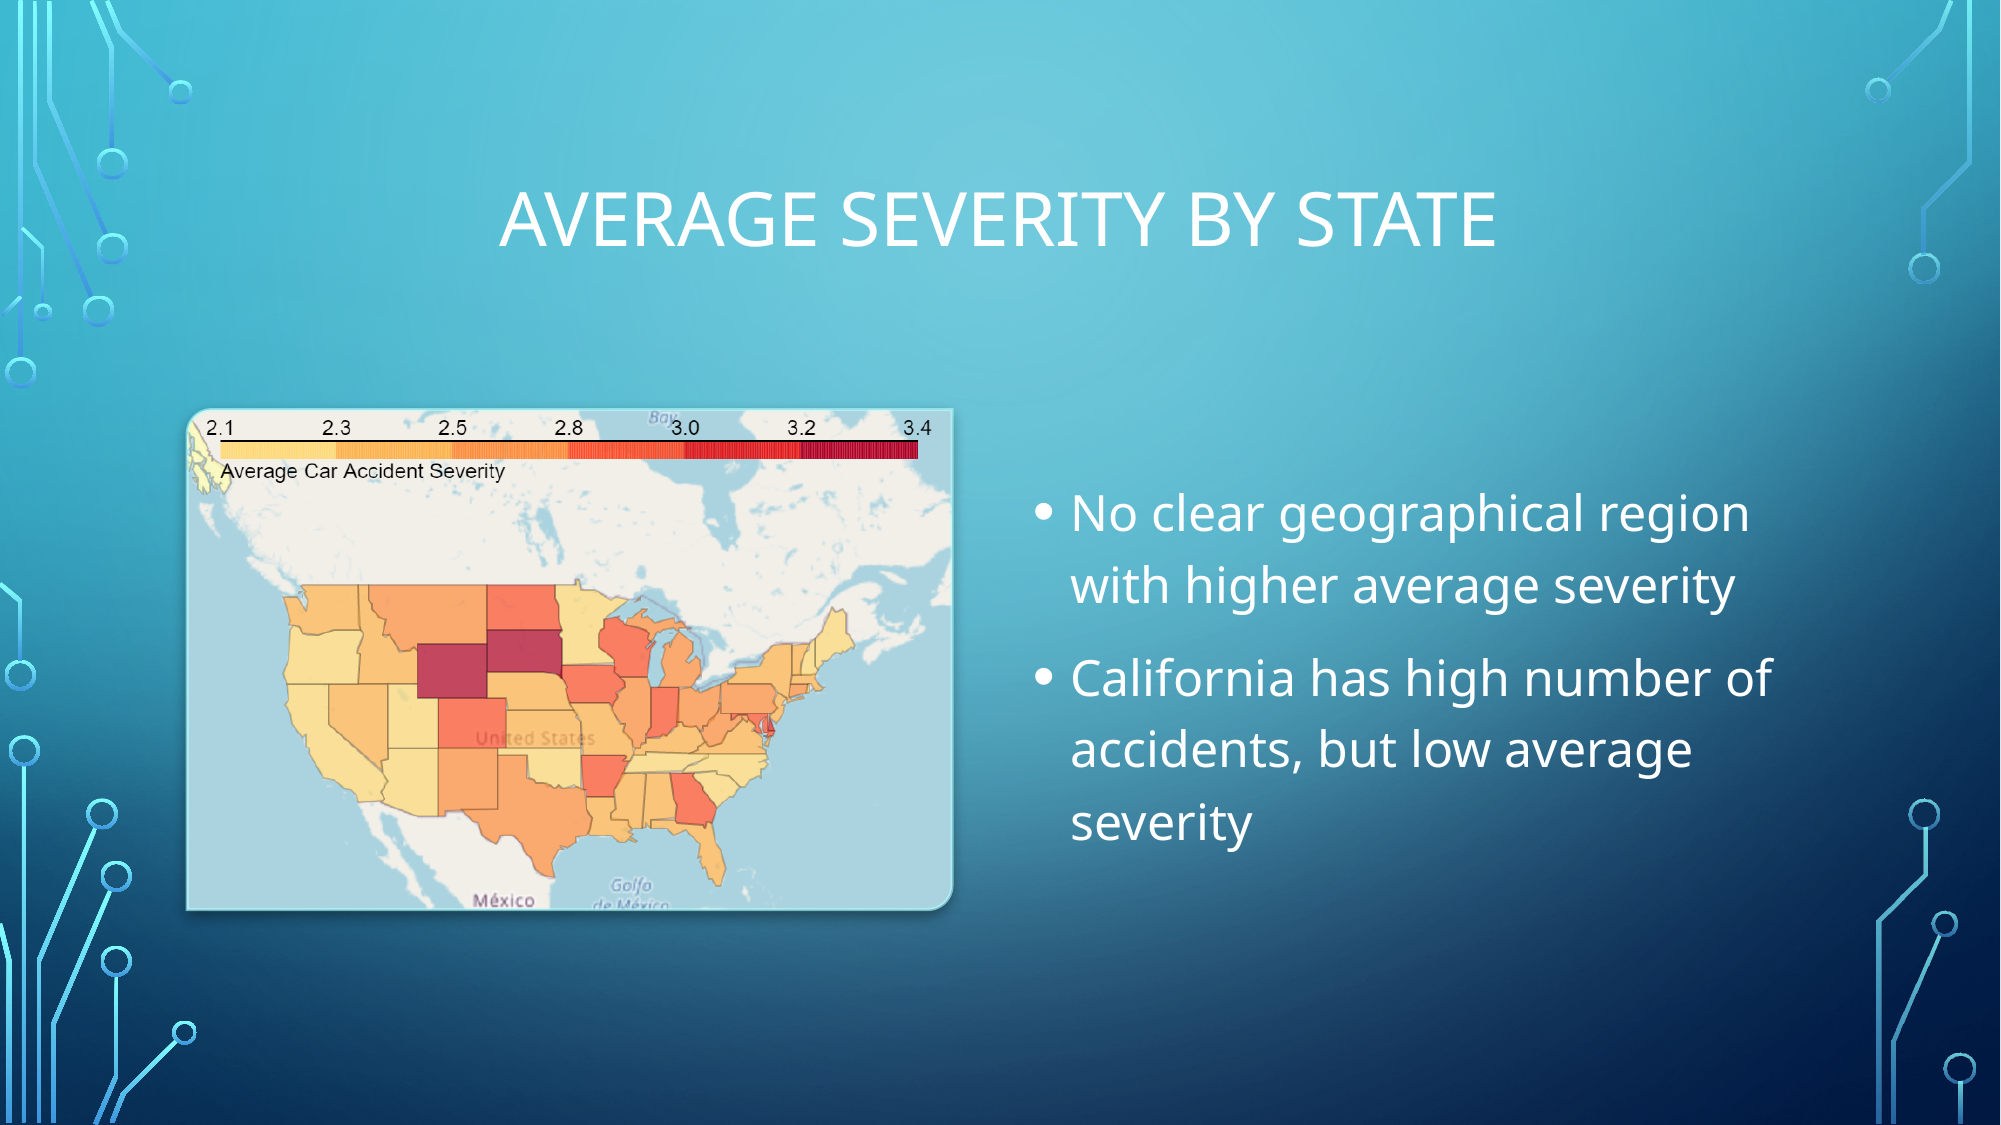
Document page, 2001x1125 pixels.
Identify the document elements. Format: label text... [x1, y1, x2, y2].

title Average Severity By State [187, 101, 1813, 344]
list No clear geographical region with higher average severity California has high number of accidents, but low average severity [1017, 369, 1813, 950]
picture [186, 409, 953, 910]
